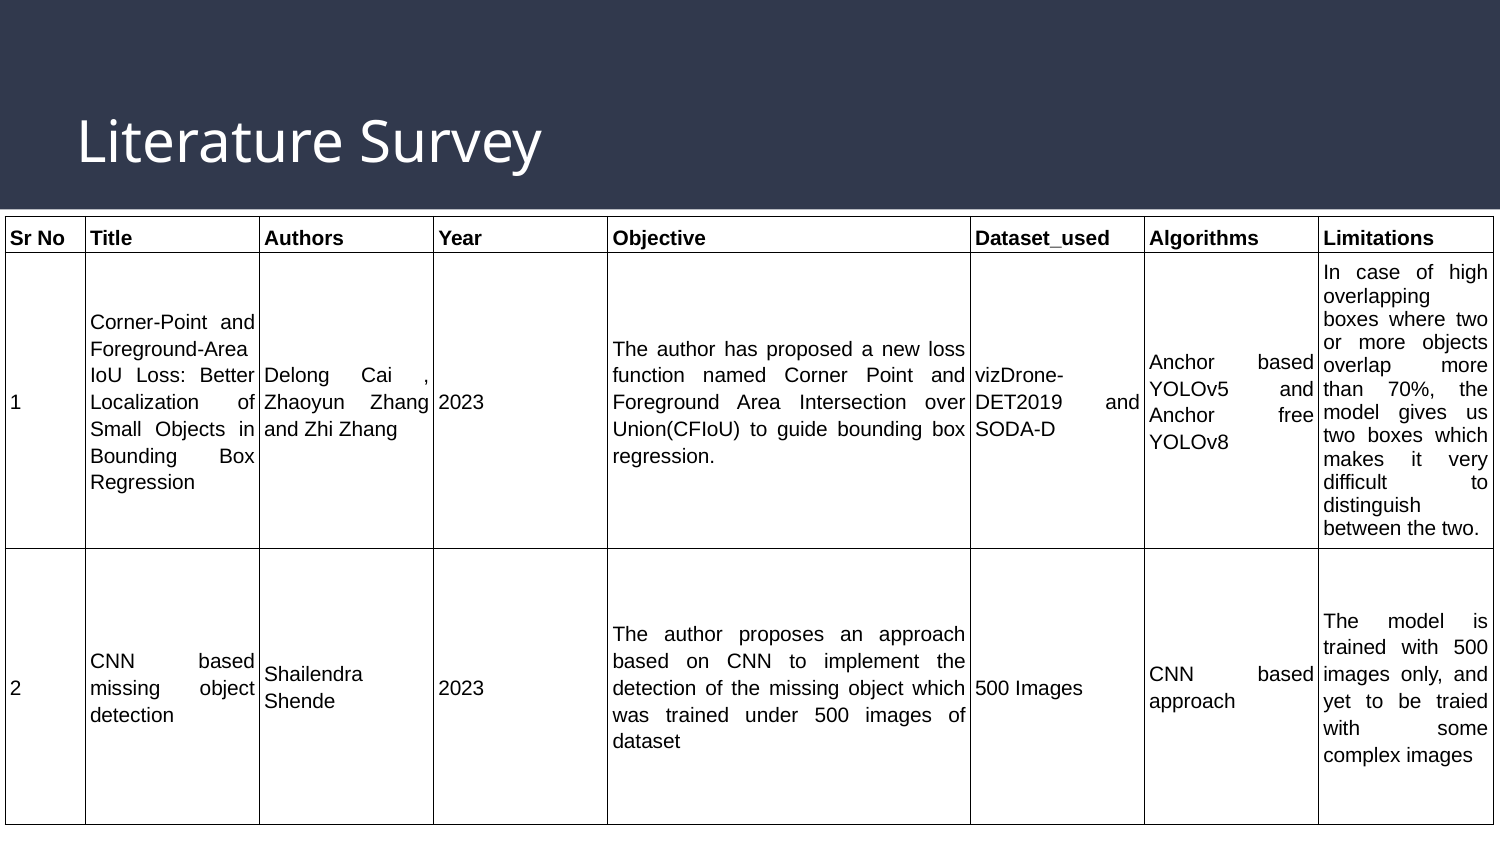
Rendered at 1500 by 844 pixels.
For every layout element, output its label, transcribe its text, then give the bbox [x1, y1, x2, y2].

table_cell 2023 [434, 549, 607, 824]
table_header Dataset_used [971, 217, 1144, 252]
table_header Authors [260, 217, 433, 252]
table_cell The model is trained with 500 images only, and yet to be traied with some complex images [1319, 549, 1493, 824]
title Literature Survey [61, 89, 1460, 192]
table_header Limitations [1319, 217, 1493, 252]
table_cell Corner-Point and Foreground-Area IoU Loss: Better Localization of Small Objects in Bounding Box Regression [86, 253, 259, 548]
table_cell Anchor based YOLOv5 and Anchor free YOLOv8 [1145, 253, 1318, 548]
table_header Title [86, 217, 259, 252]
table_cell Shailendra Shende [260, 549, 433, 824]
table_cell The author has proposed a new loss function named Corner Point and Foreground Area Intersection over Union(CFIoU) to guide bounding box regression. [608, 253, 970, 548]
table_header Objective [608, 217, 970, 252]
table_cell In case of high overlapping boxes where two or more objects overlap more than 70%, the model gives us two boxes which makes it very difficult to distinguish between the two. [1319, 253, 1493, 548]
table_header Sr No [6, 217, 85, 252]
table_header Algorithms [1145, 217, 1318, 252]
table_header Year [434, 217, 607, 252]
table_cell 2 [6, 549, 85, 824]
table_cell 500 Images [971, 549, 1144, 824]
table_cell 2023 [434, 253, 607, 548]
table_cell Delong Cai , Zhaoyun Zhang and Zhi Zhang [260, 253, 433, 548]
table_cell vizDrone-DET2019 and SODA-D [971, 253, 1144, 548]
table_cell 1 [6, 253, 85, 548]
table_cell CNN based approach [1145, 549, 1318, 824]
table_cell The author proposes an approach based on CNN to implement the detection of the missing object which was trained under 500 images of dataset [608, 549, 970, 824]
table_cell CNN based missing object detection [86, 549, 259, 824]
